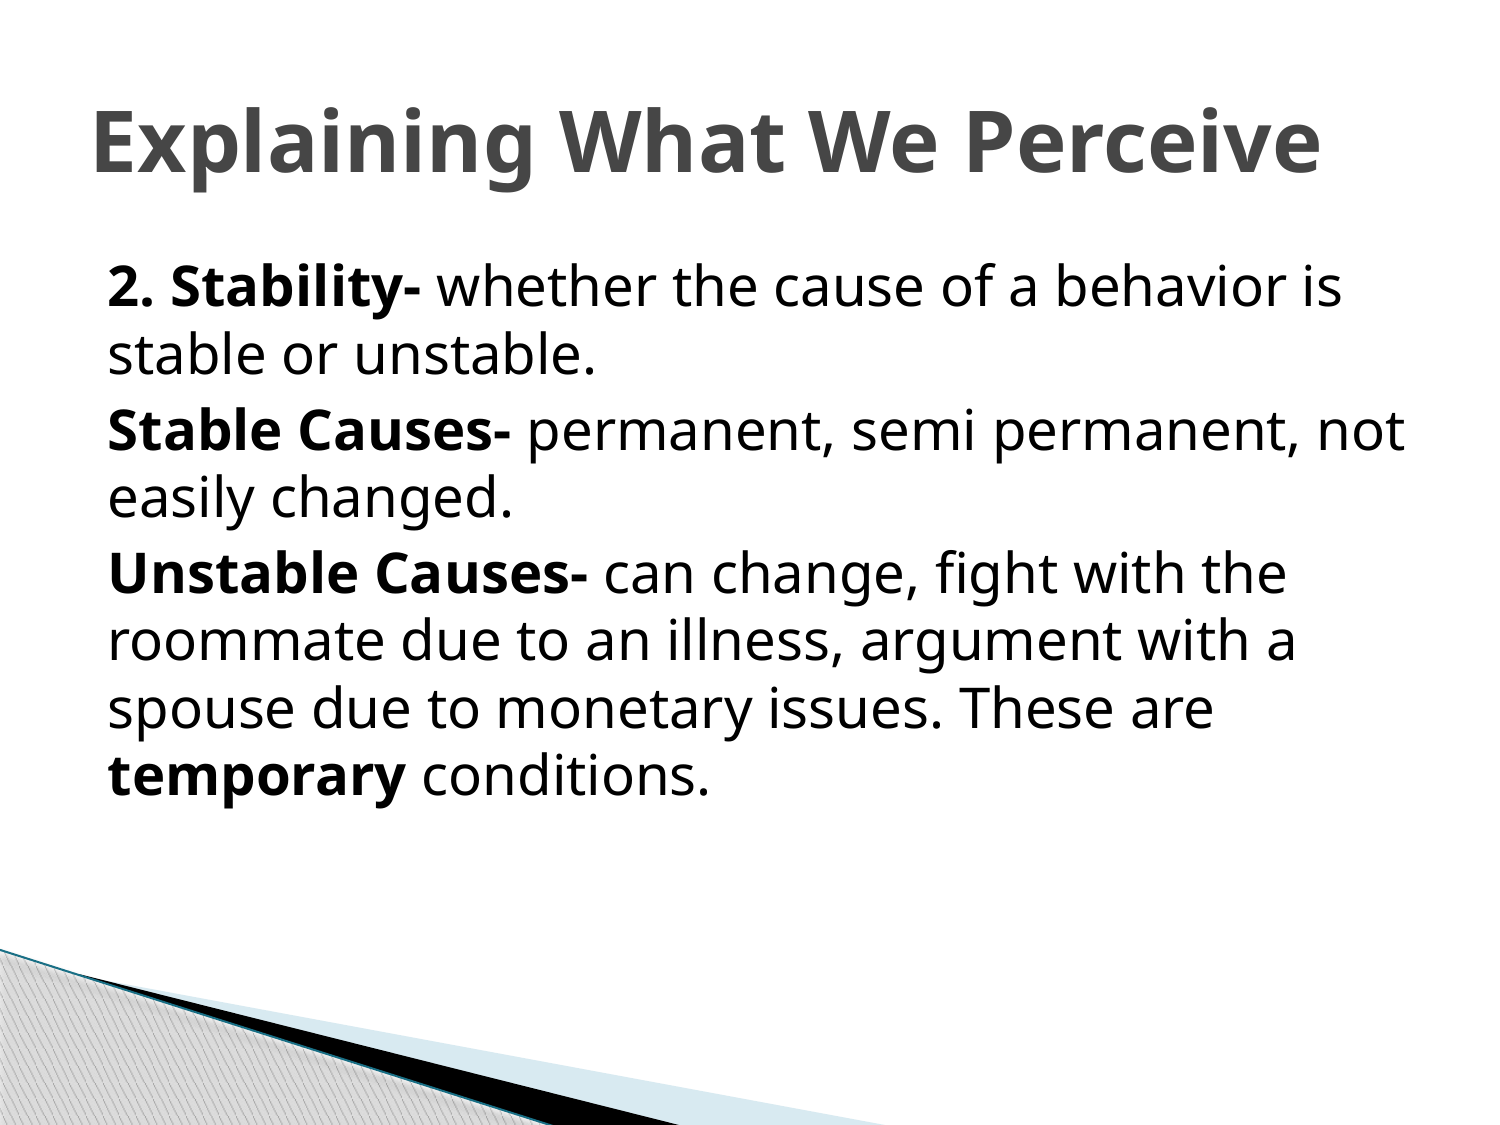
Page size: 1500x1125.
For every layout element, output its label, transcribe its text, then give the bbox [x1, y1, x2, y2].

list 2. Stability- whether the cause of a behavior is stable or unstable. Stable Causes- permanent, semi permanent, not easily changed. Unstable Causes- can change, fight with the roommate due to an illness, argument with a spouse due to monetary issues. These are temporary conditions. [75, 243, 1425, 986]
title Explaining What We Perceive [75, 45, 1425, 233]
